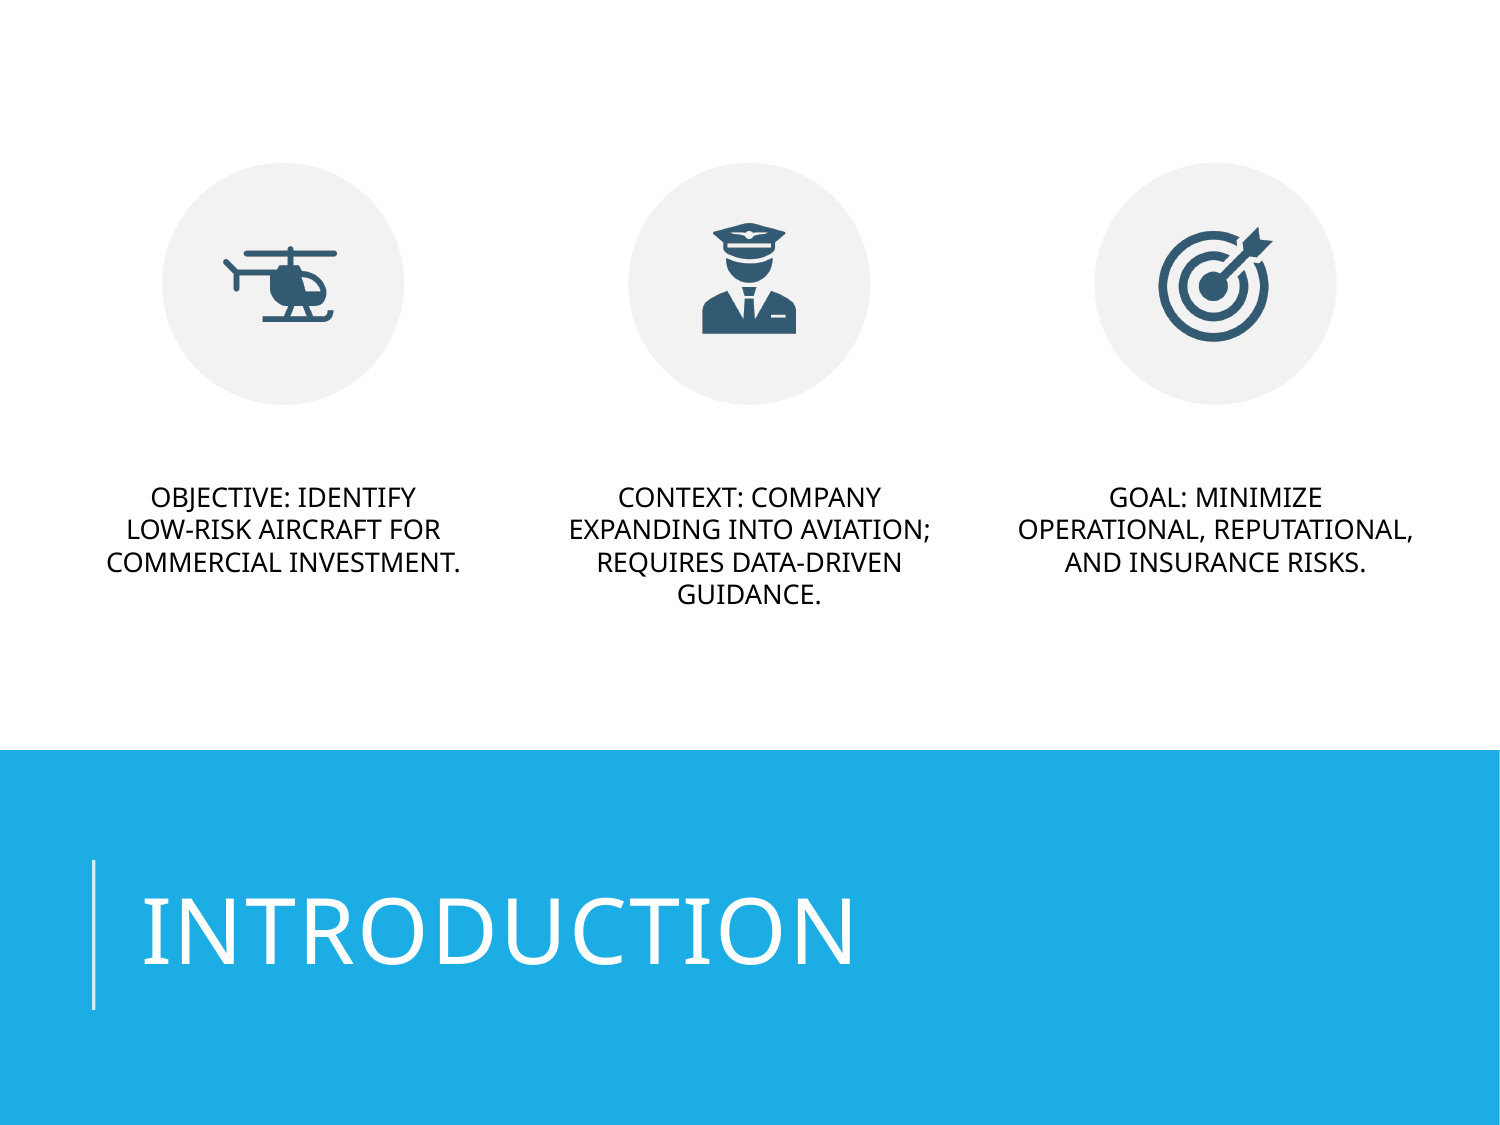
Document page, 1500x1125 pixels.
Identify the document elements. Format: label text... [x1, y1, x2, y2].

text_box [0, 0, 1500, 749]
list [78, 105, 1420, 657]
text_box [0, 749, 1500, 1125]
title Introduction [126, 815, 1322, 1062]
